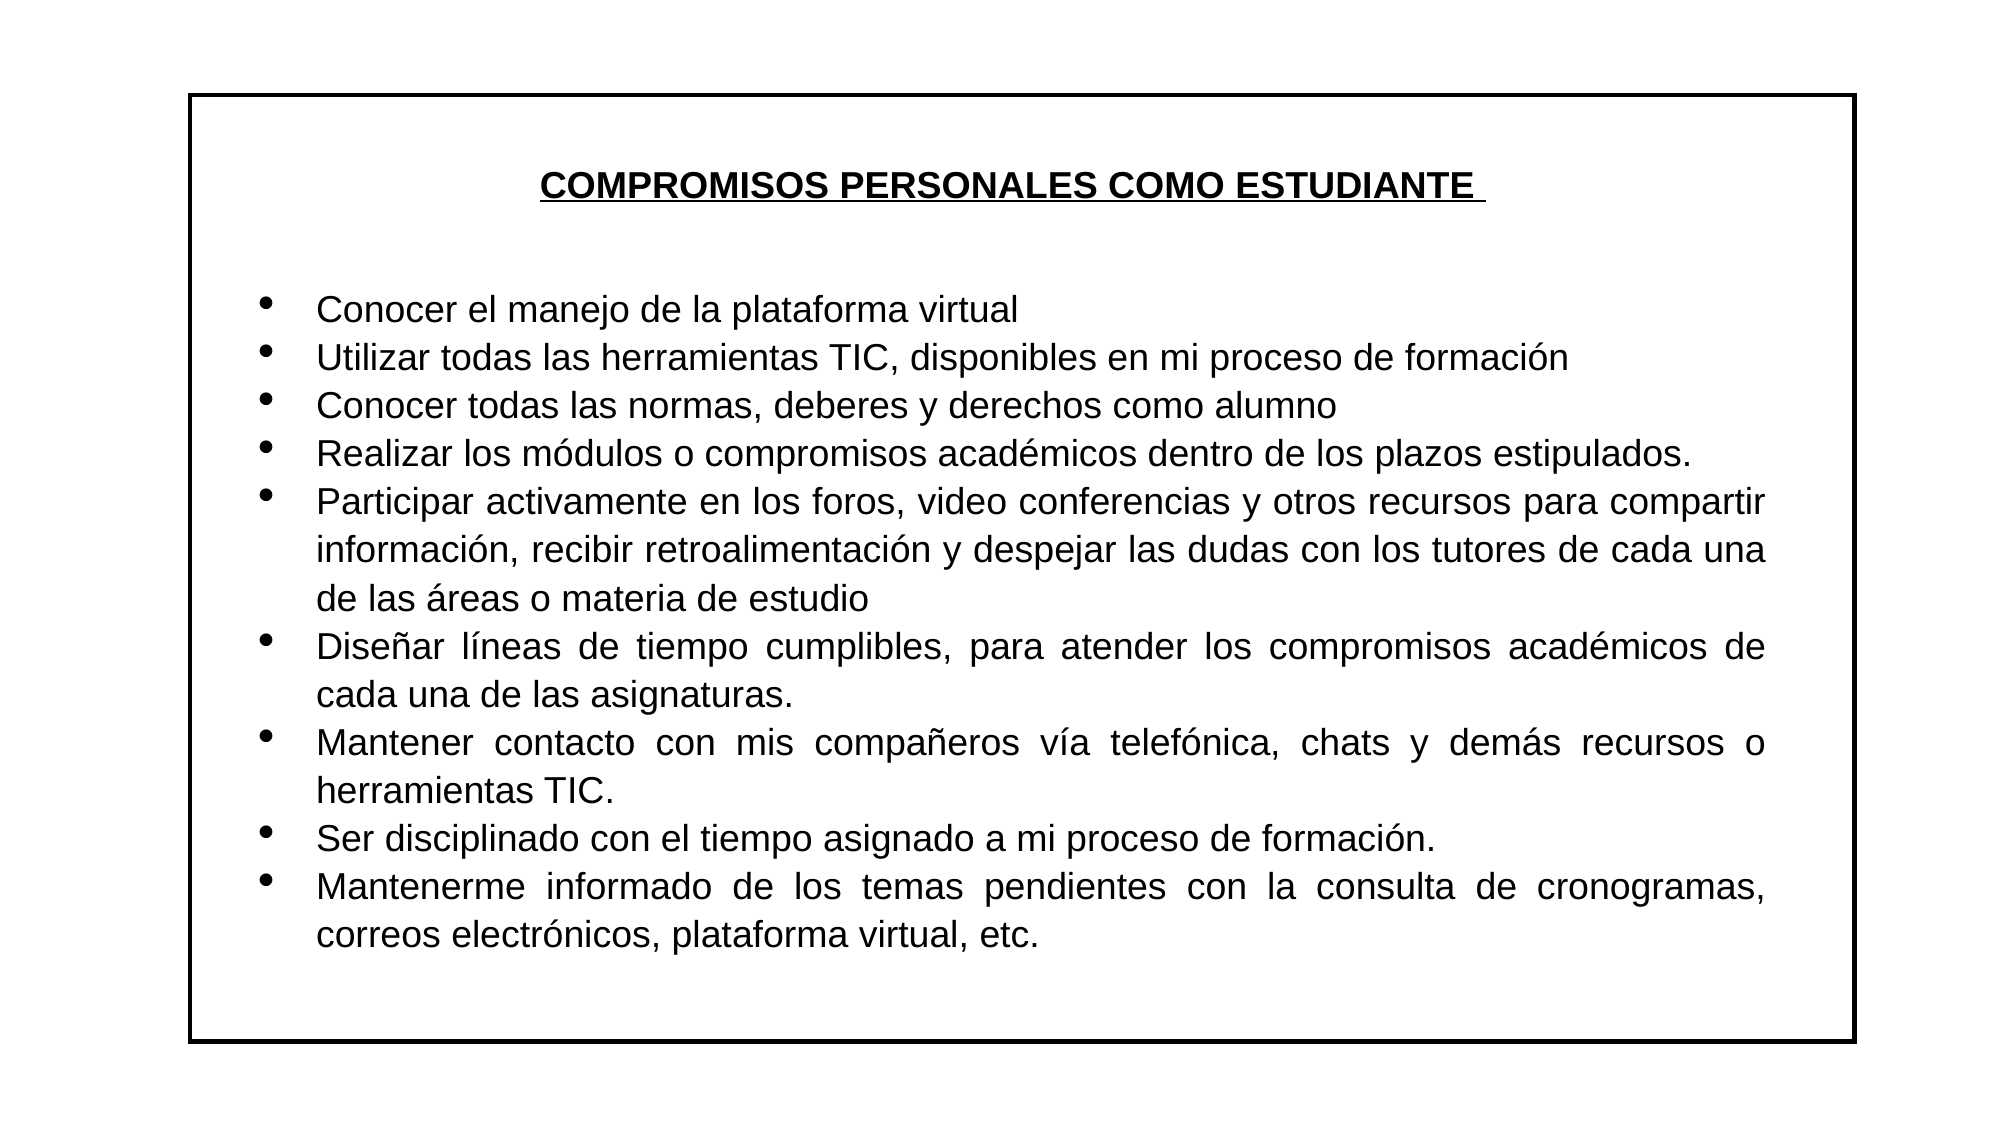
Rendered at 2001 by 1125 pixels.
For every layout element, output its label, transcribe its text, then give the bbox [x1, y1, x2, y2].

text_box [189, 94, 1856, 1043]
text_box COMPROMISOS PERSONALES COMO ESTUDIANTE Conocer el manejo de la plataforma virtual Utilizar todas las herramientas TIC, disponibles en mi proceso de formación Conocer todas las normas, deberes y derechos como alumno Realizar los módulos o compromisos académicos dentro de los plazos estipulados. Participar activamente en los foros, video conferencias y otros recursos para compartir información, recibir retroalimentación y despejar las dudas con los tutores de cada una de las áreas o materia de estudio Diseñar líneas de tiempo cumplibles, para atender los compromisos académicos de cada una de las asignaturas. Mantener contacto con mis compañeros vía telefónica, chats y demás recursos o herramientas TIC. Ser disciplinado con el tiempo asignado a mi proceso de formación. Mantenerme informado de los temas pendientes con la consulta de cronogramas, correos electrónicos, plataforma virtual, etc. [245, 150, 1781, 1028]
